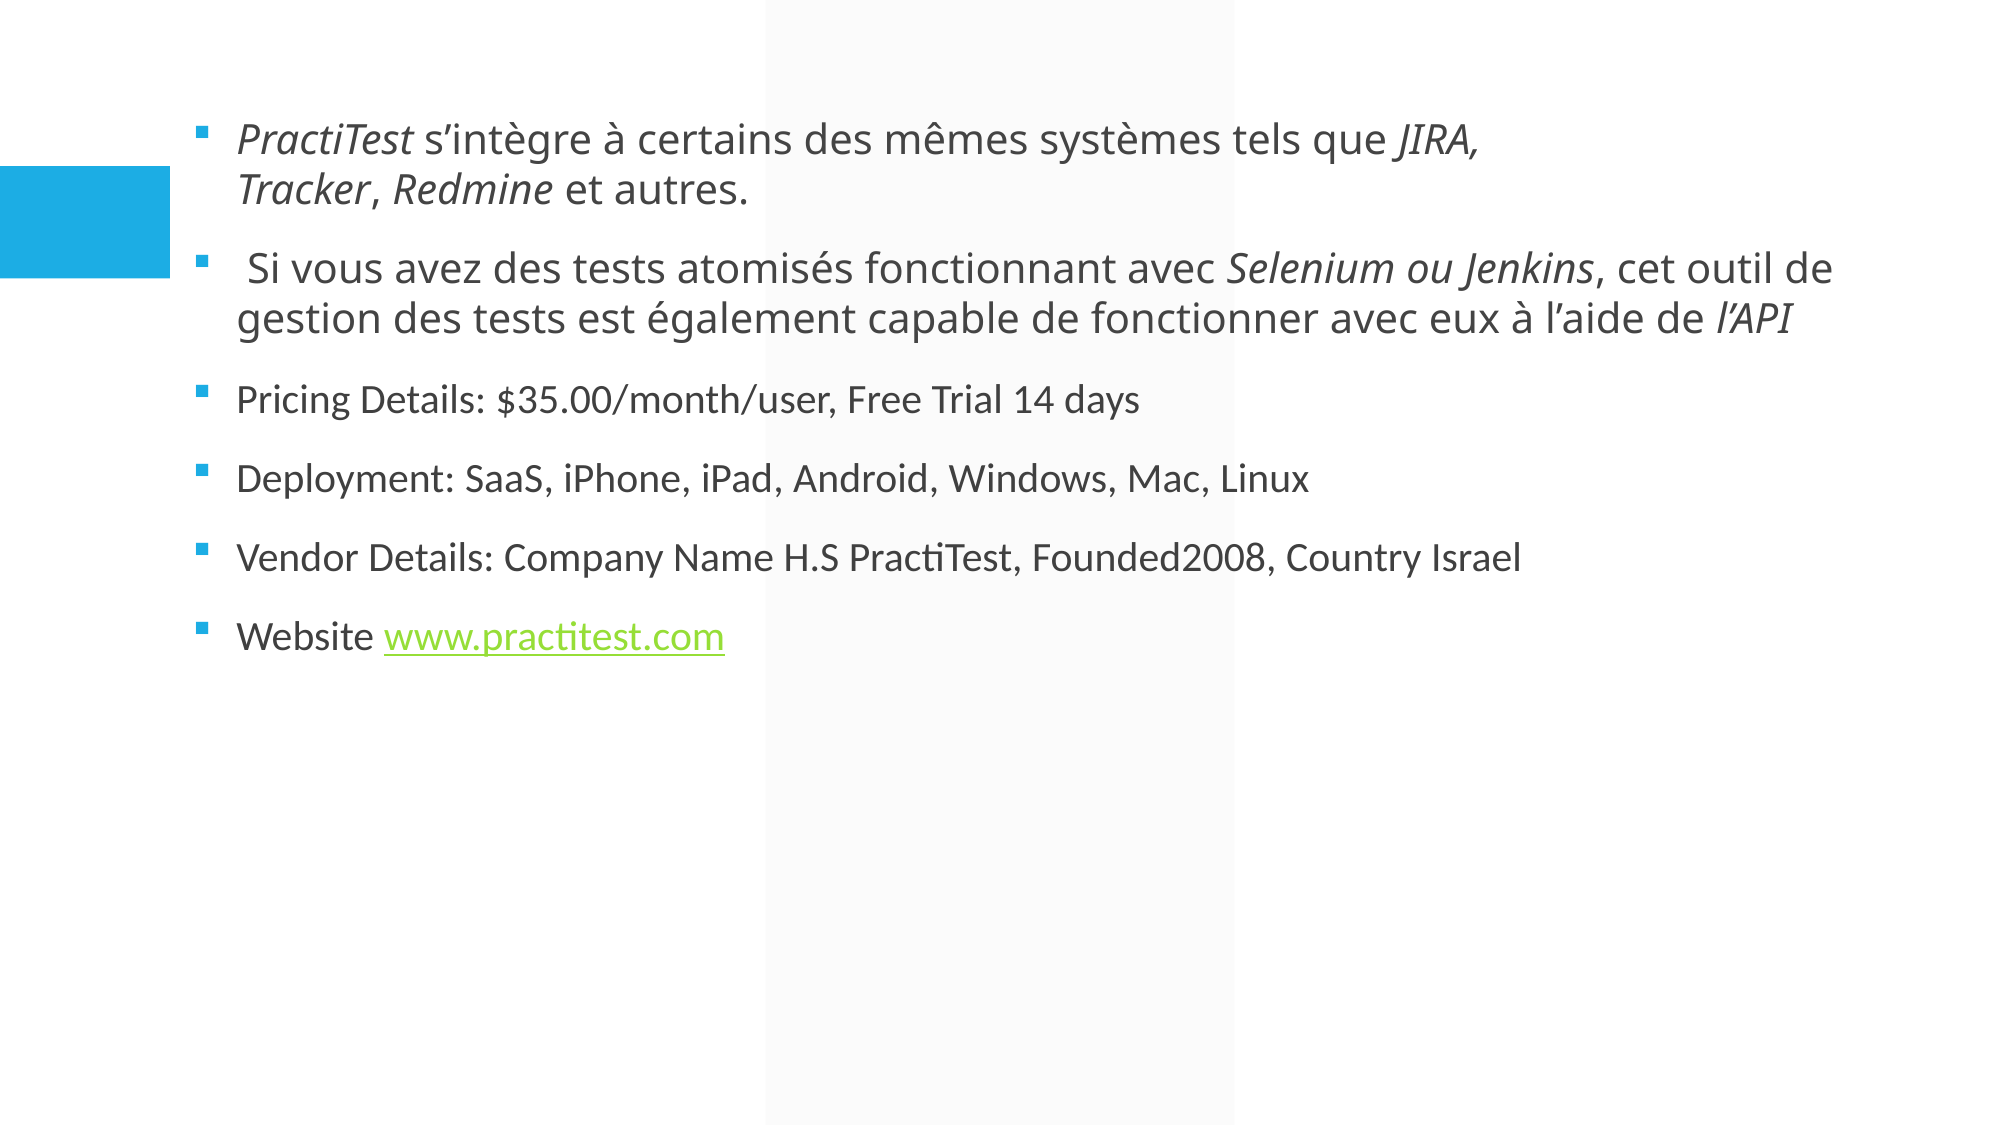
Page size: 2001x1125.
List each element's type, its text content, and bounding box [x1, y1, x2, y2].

list PractiTest s’intègre à certains des mêmes systèmes tels que JIRA, Tracker, Redmine et autres. Si vous avez des tests atomisés fonctionnant avec Selenium ou Jenkins, cet outil de gestion des tests est également capable de fonctionner avec eux à l’aide de l’API Pricing Details: $35.00/month/user, Free Trial 14 days Deployment: SaaS, iPhone, iPad, Android, Windows, Mac, Linux Vendor Details: Company Name H.S PractiTest, Founded2008, Country Israel Website www.practitest.com [192, 105, 1843, 1007]
